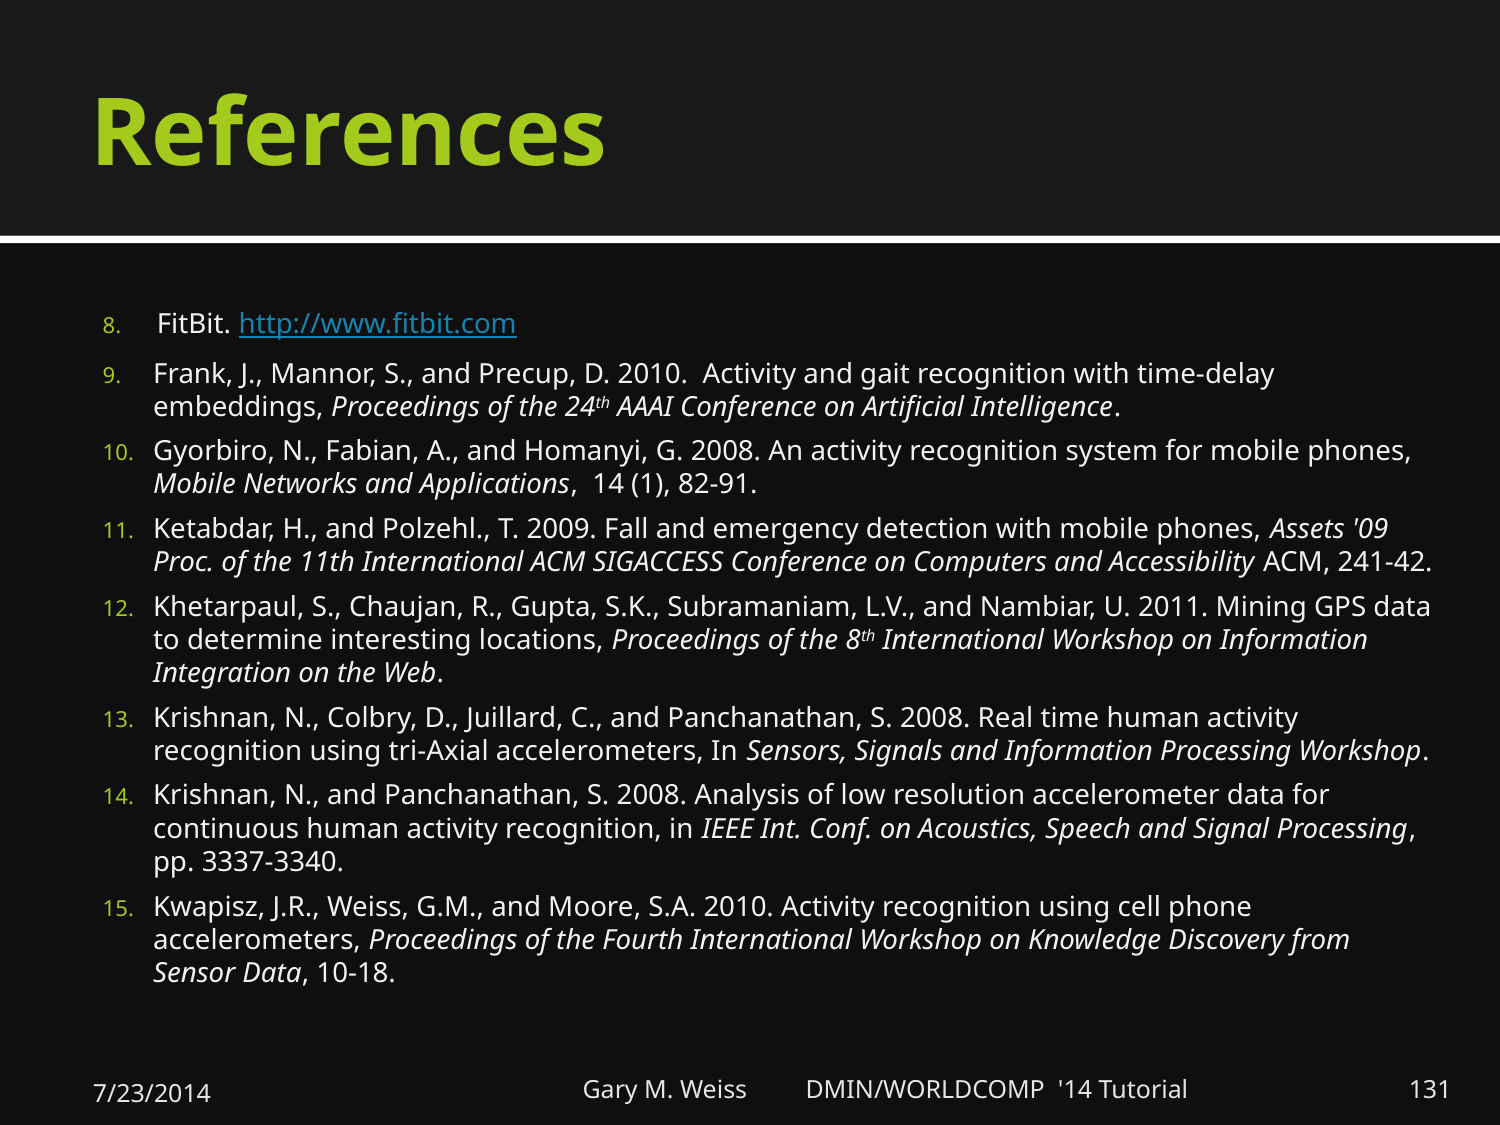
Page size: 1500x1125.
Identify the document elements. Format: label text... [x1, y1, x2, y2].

list FitBit. http://www.fitbit.com Frank, J., Mannor, S., and Precup, D. 2010. Activity and gait recognition with time-delay embeddings, Proceedings of the 24th AAAI Conference on Artificial Intelligence. Gyorbiro, N., Fabian, A., and Homanyi, G. 2008. An activity recognition system for mobile phones, Mobile Networks and Applications, 14 (1), 82-91. Ketabdar, H., and Polzehl., T. 2009. Fall and emergency detection with mobile phones, Assets '09 Proc. of the 11th International ACM SIGACCESS Conference on Computers and Accessibility ACM, 241-42. Khetarpaul, S., Chaujan, R., Gupta, S.K., Subramaniam, L.V., and Nambiar, U. 2011. Mining GPS data to determine interesting locations, Proceedings of the 8th International Workshop on Information Integration on the Web. Krishnan, N., Colbry, D., Juillard, C., and Panchanathan, S. 2008. Real time human activity recognition using tri-Axial accelerometers, In Sensors, Signals and Information Processing Workshop. Krishnan, N., and Panchanathan, S. 2008. Analysis of low resolution accelerometer data for continuous human activity recognition, in IEEE Int. Conf. on Acoustics, Speech and Signal Processing, pp. 3337-3340. Kwapisz, J.R., Weiss, G.M., and Moore, S.A. 2010. Activity recognition using cell phone accelerometers, Proceedings of the Fourth International Workshop on Knowledge Discovery from Sensor Data, 10-18. [75, 291, 1450, 1050]
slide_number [75, 1062, 425, 1108]
slide_number 131 [1345, 1062, 1467, 1108]
title References [75, 25, 1425, 231]
footer Gary M. Weiss DMIN/WORLDCOMP '14 Tutorial [575, 1062, 1337, 1108]
